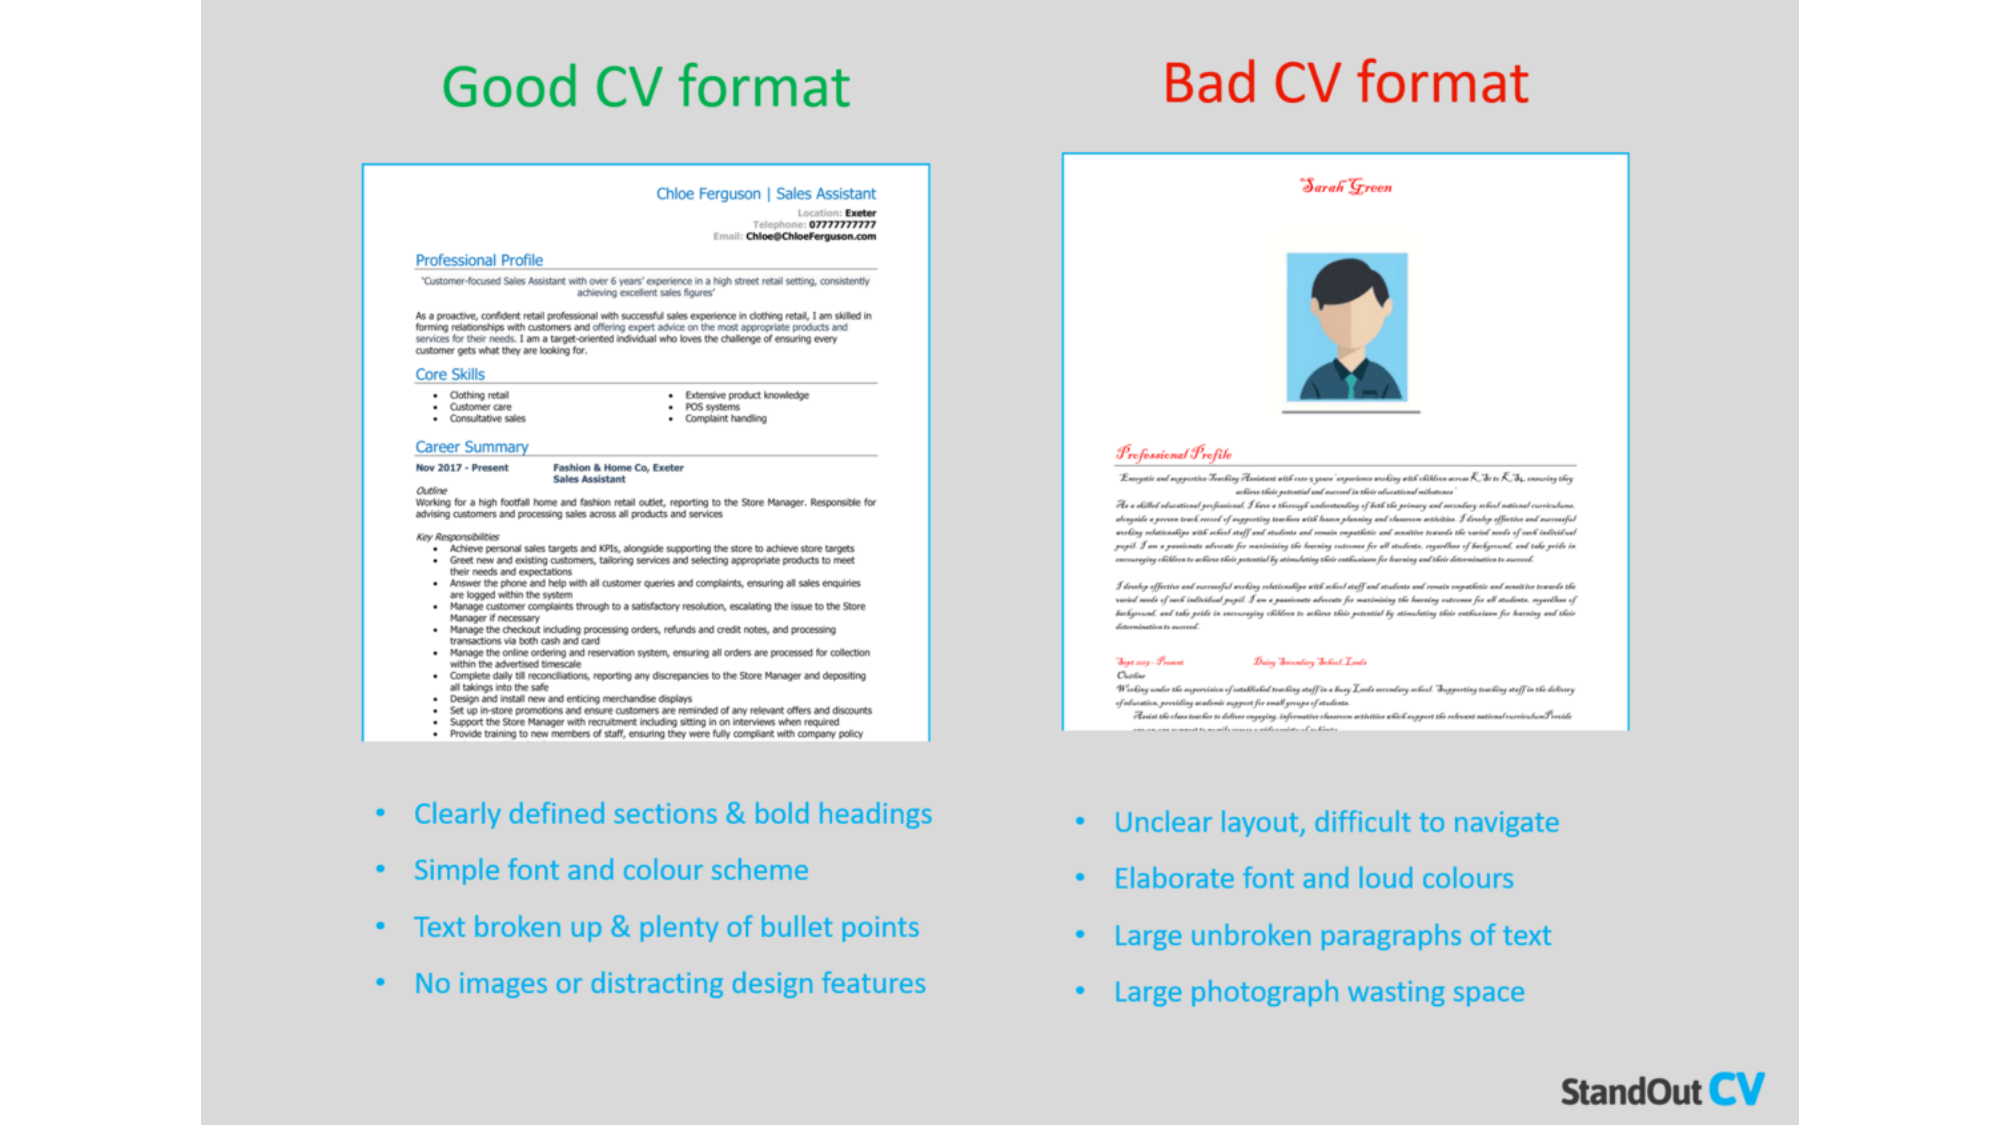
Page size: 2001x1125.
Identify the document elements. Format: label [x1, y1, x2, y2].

picture [200, 0, 1800, 1125]
